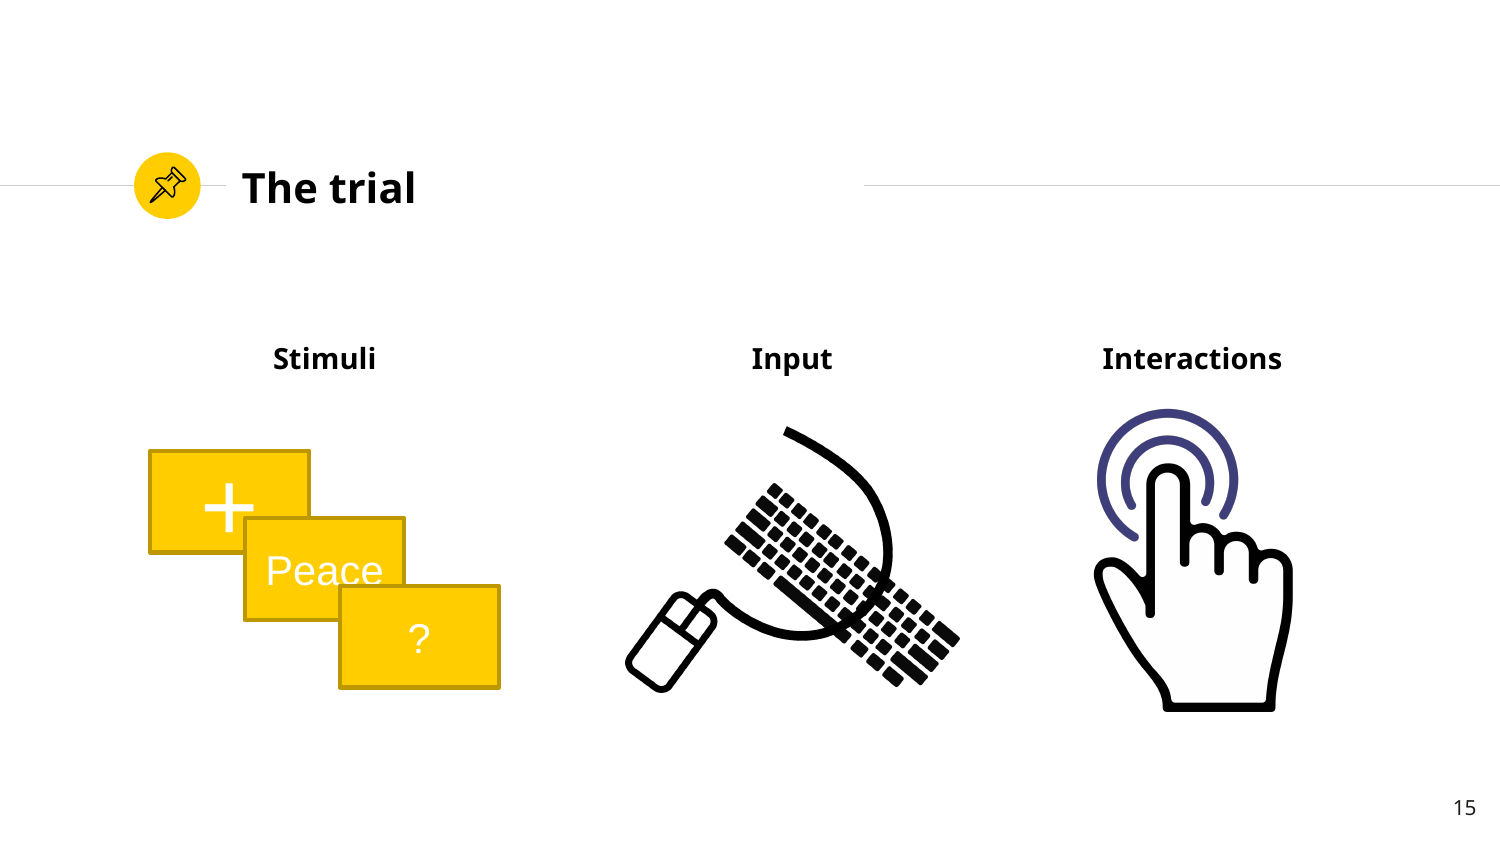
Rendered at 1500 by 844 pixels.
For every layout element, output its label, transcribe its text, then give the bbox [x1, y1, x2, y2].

picture [1085, 398, 1300, 721]
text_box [150, 166, 186, 203]
slide_number 15 [1401, 779, 1492, 844]
picture [624, 426, 960, 693]
title The trial [226, 151, 863, 223]
text_box Stimuli [245, 333, 406, 384]
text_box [150, 450, 500, 688]
text_box Interactions [1049, 332, 1336, 383]
text_box Input [730, 332, 855, 383]
